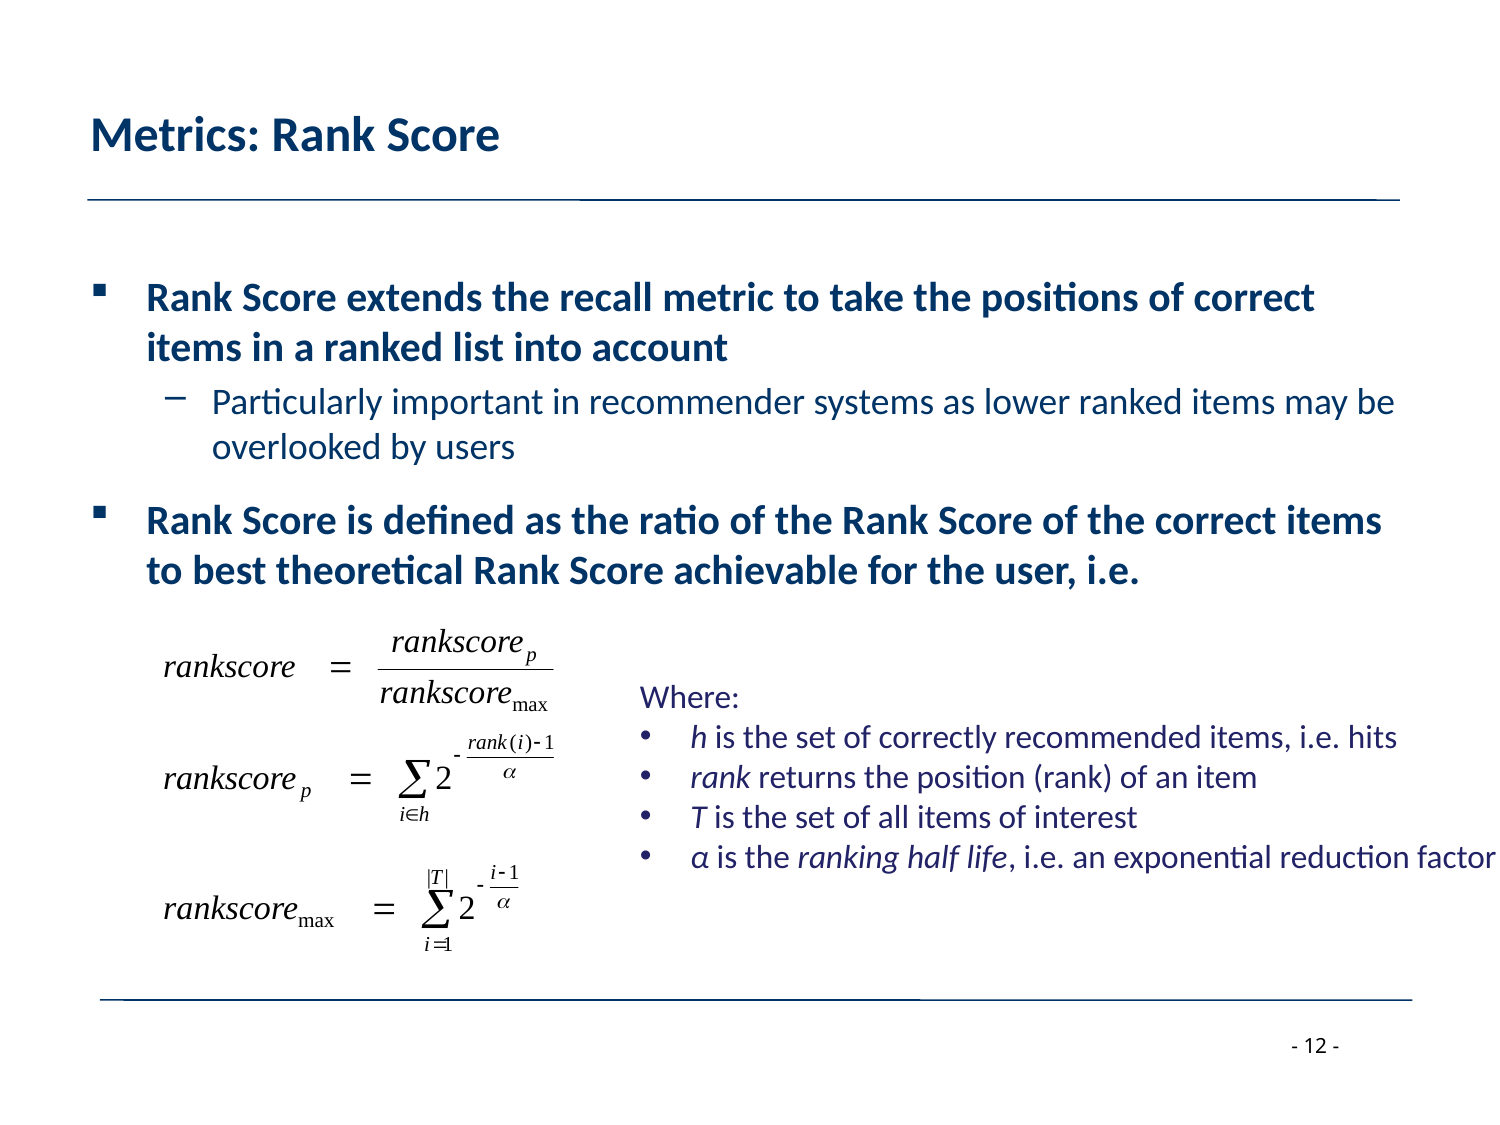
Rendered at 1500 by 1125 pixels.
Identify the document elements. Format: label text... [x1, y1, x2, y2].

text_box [159, 727, 563, 828]
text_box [159, 857, 527, 958]
title Metrics: Rank Score [74, 37, 1426, 226]
text_box Where: h is the set of correctly recommended items, i.e. hits rank returns the position (rank) of an item T is the set of all items of interest α is the ranking half life, i.e. an exponential reduction factor [625, 667, 1500, 883]
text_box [159, 621, 562, 718]
list Rank Score extends the recall metric to take the positions of correct items in a ranked list into account Particularly important in recommender systems as lower ranked items may be overlooked by users Rank Score is defined as the ratio of the Rank Score of the correct items to best theoretical Rank Score achievable for the user, i.e. [74, 262, 1426, 1006]
